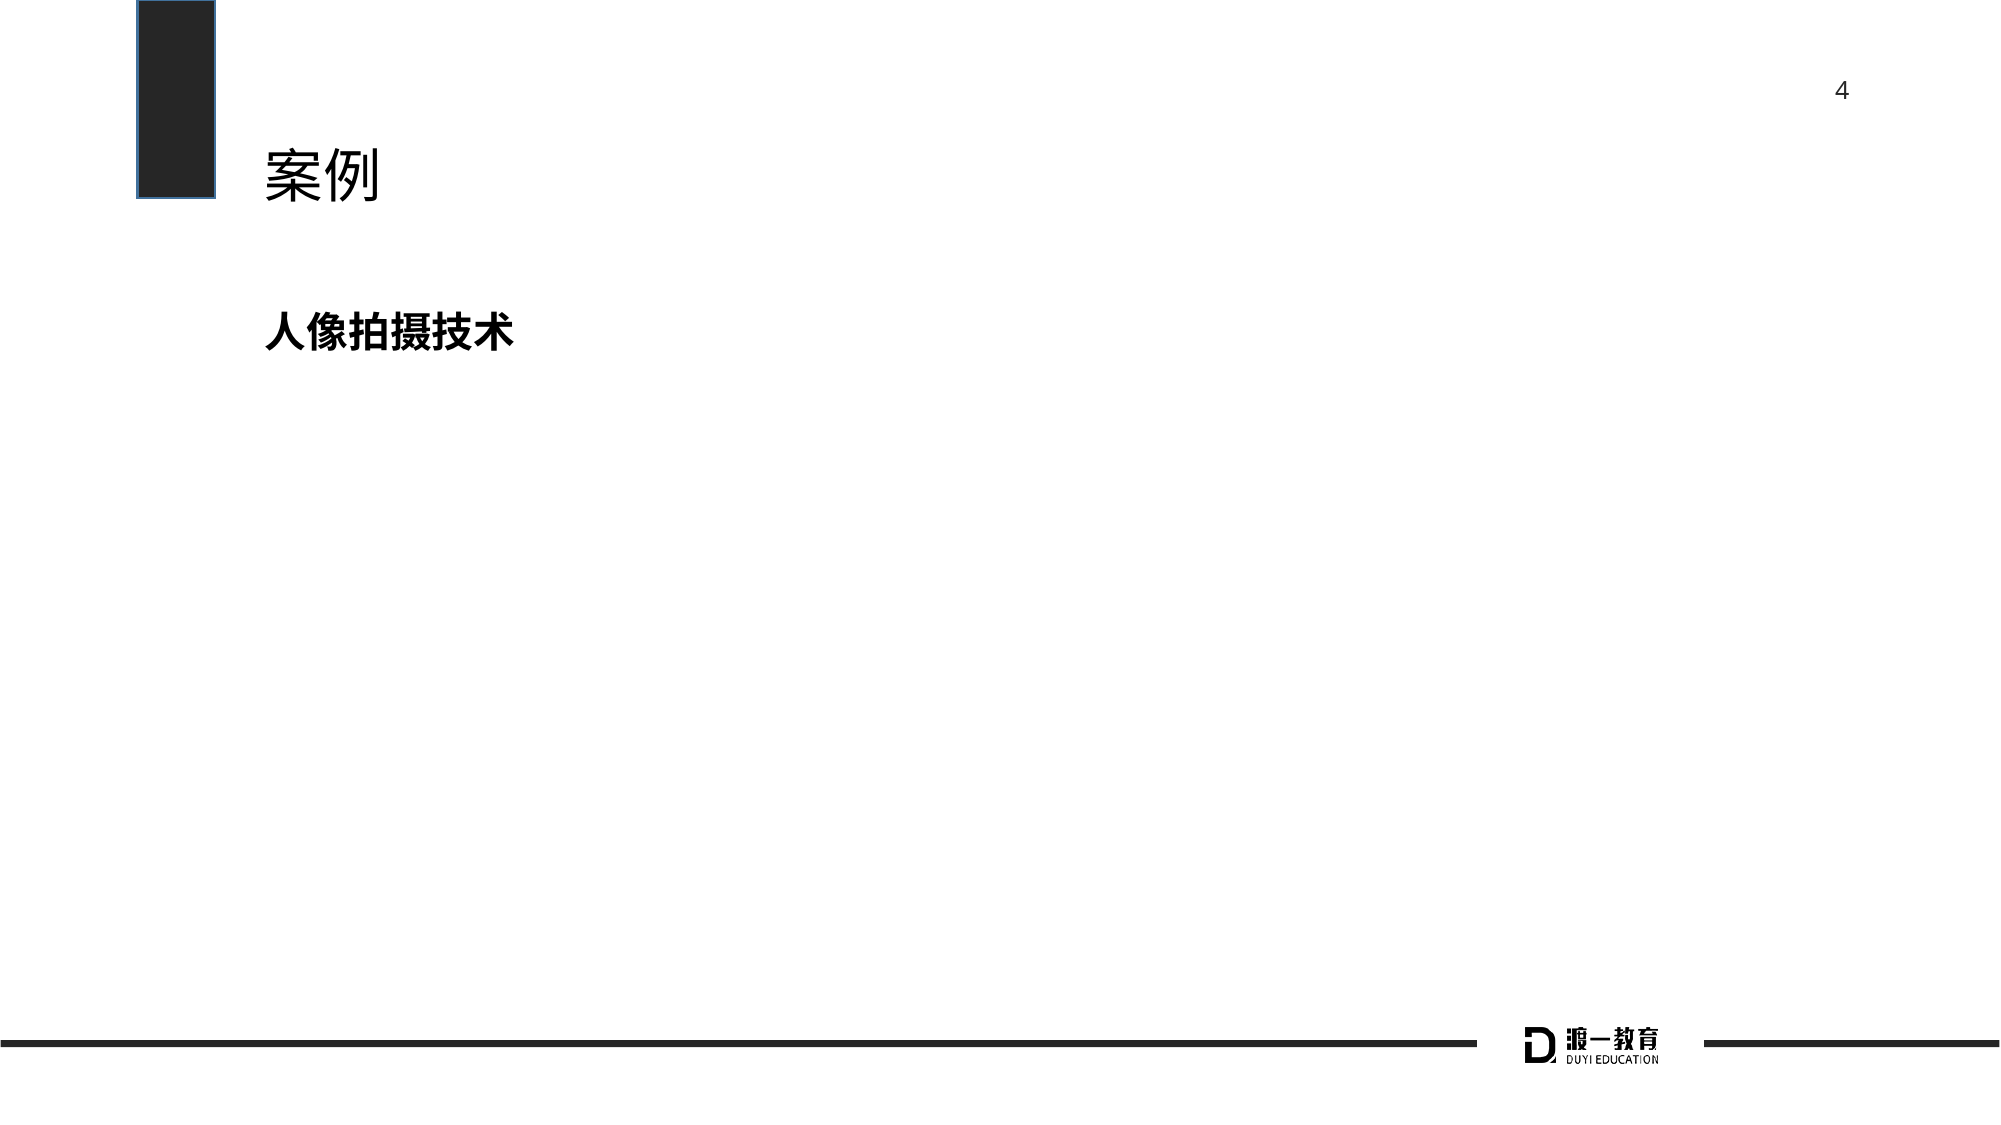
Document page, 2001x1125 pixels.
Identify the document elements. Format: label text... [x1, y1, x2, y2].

picture [1502, 1008, 1679, 1081]
subtitle 人像拍摄技术 [249, 303, 1751, 410]
title 案例 [249, 93, 1751, 219]
